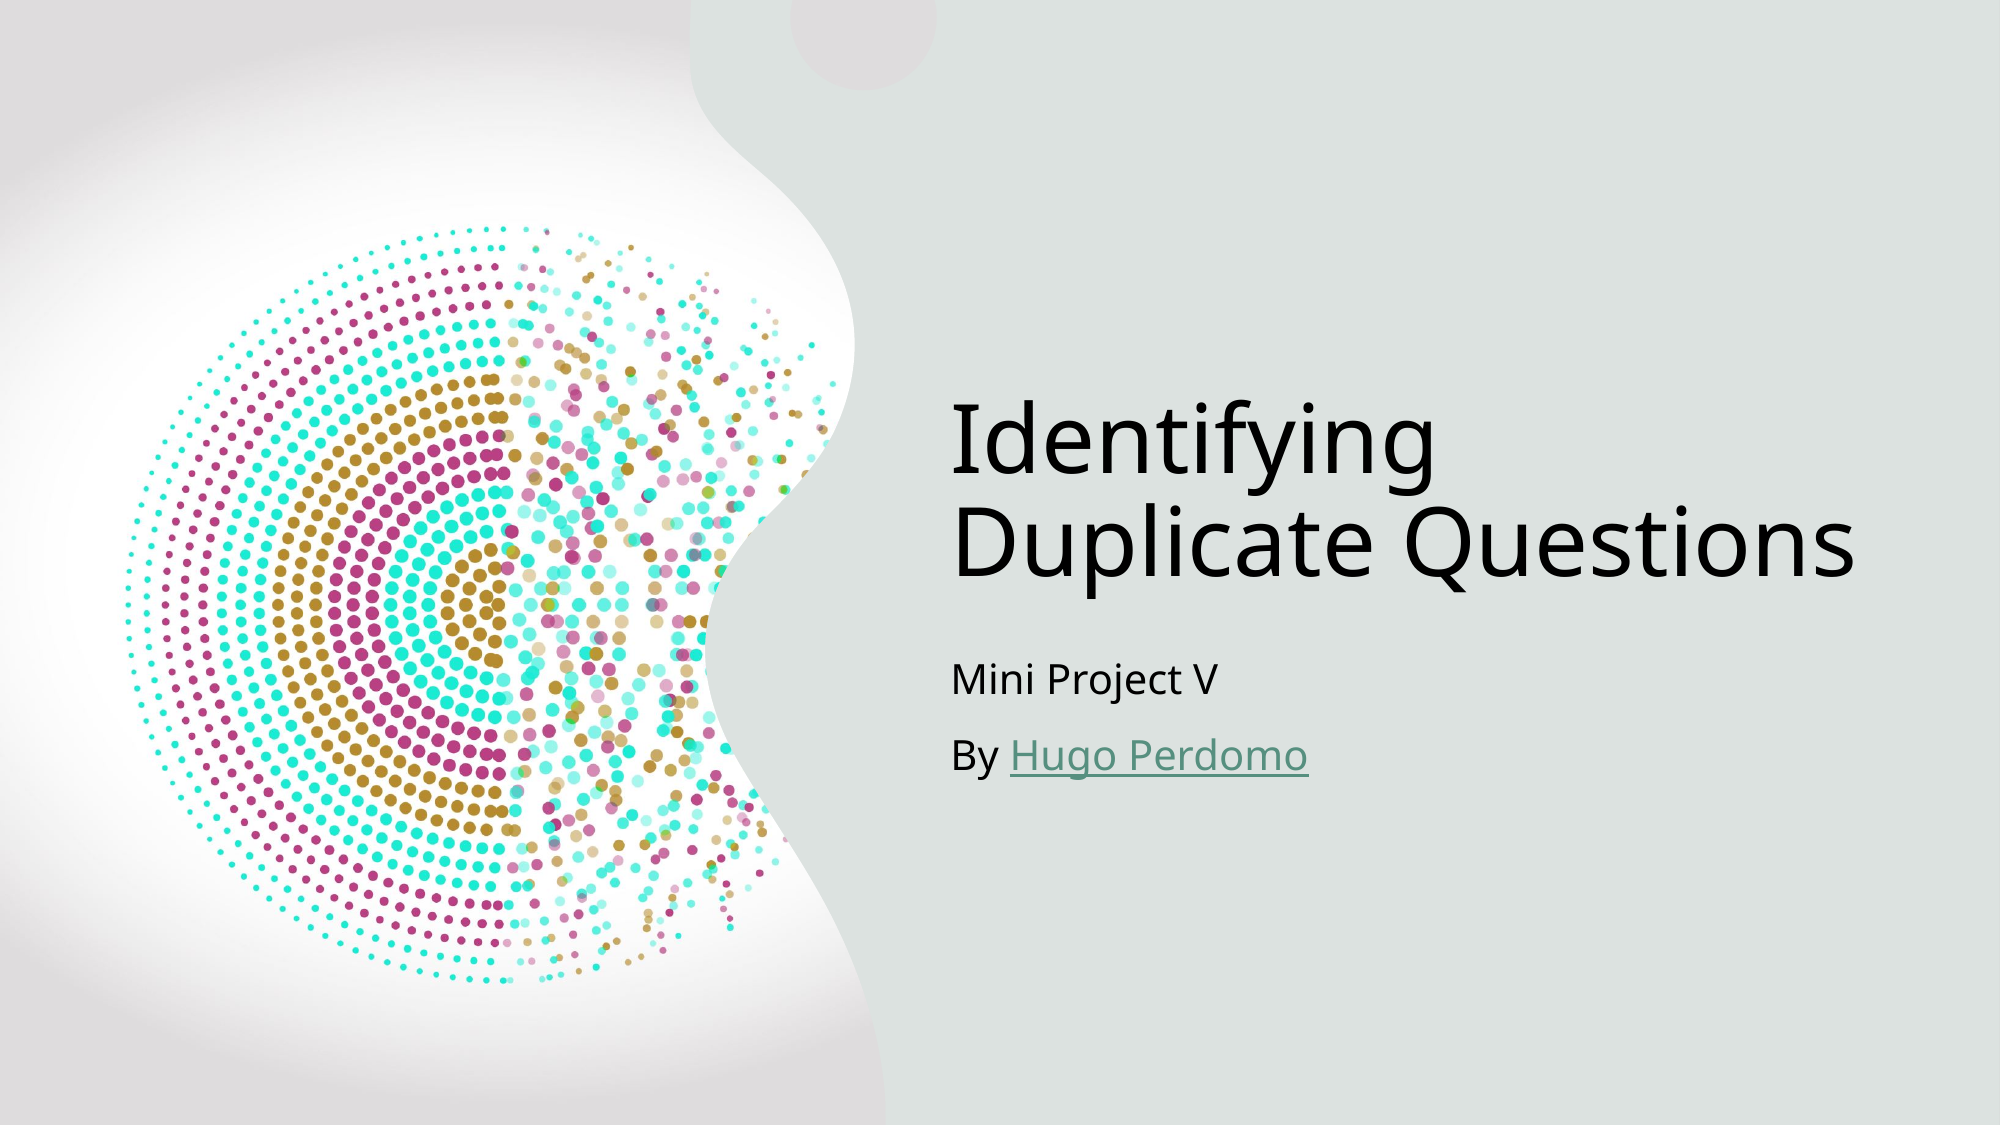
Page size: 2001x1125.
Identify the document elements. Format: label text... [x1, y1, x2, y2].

picture [0, 0, 937, 1125]
text_box [937, 0, 2000, 1125]
title Identifying Duplicate Questions [937, 91, 1896, 606]
subtitle Mini Project V By Hugo Perdomo [937, 640, 1896, 1008]
